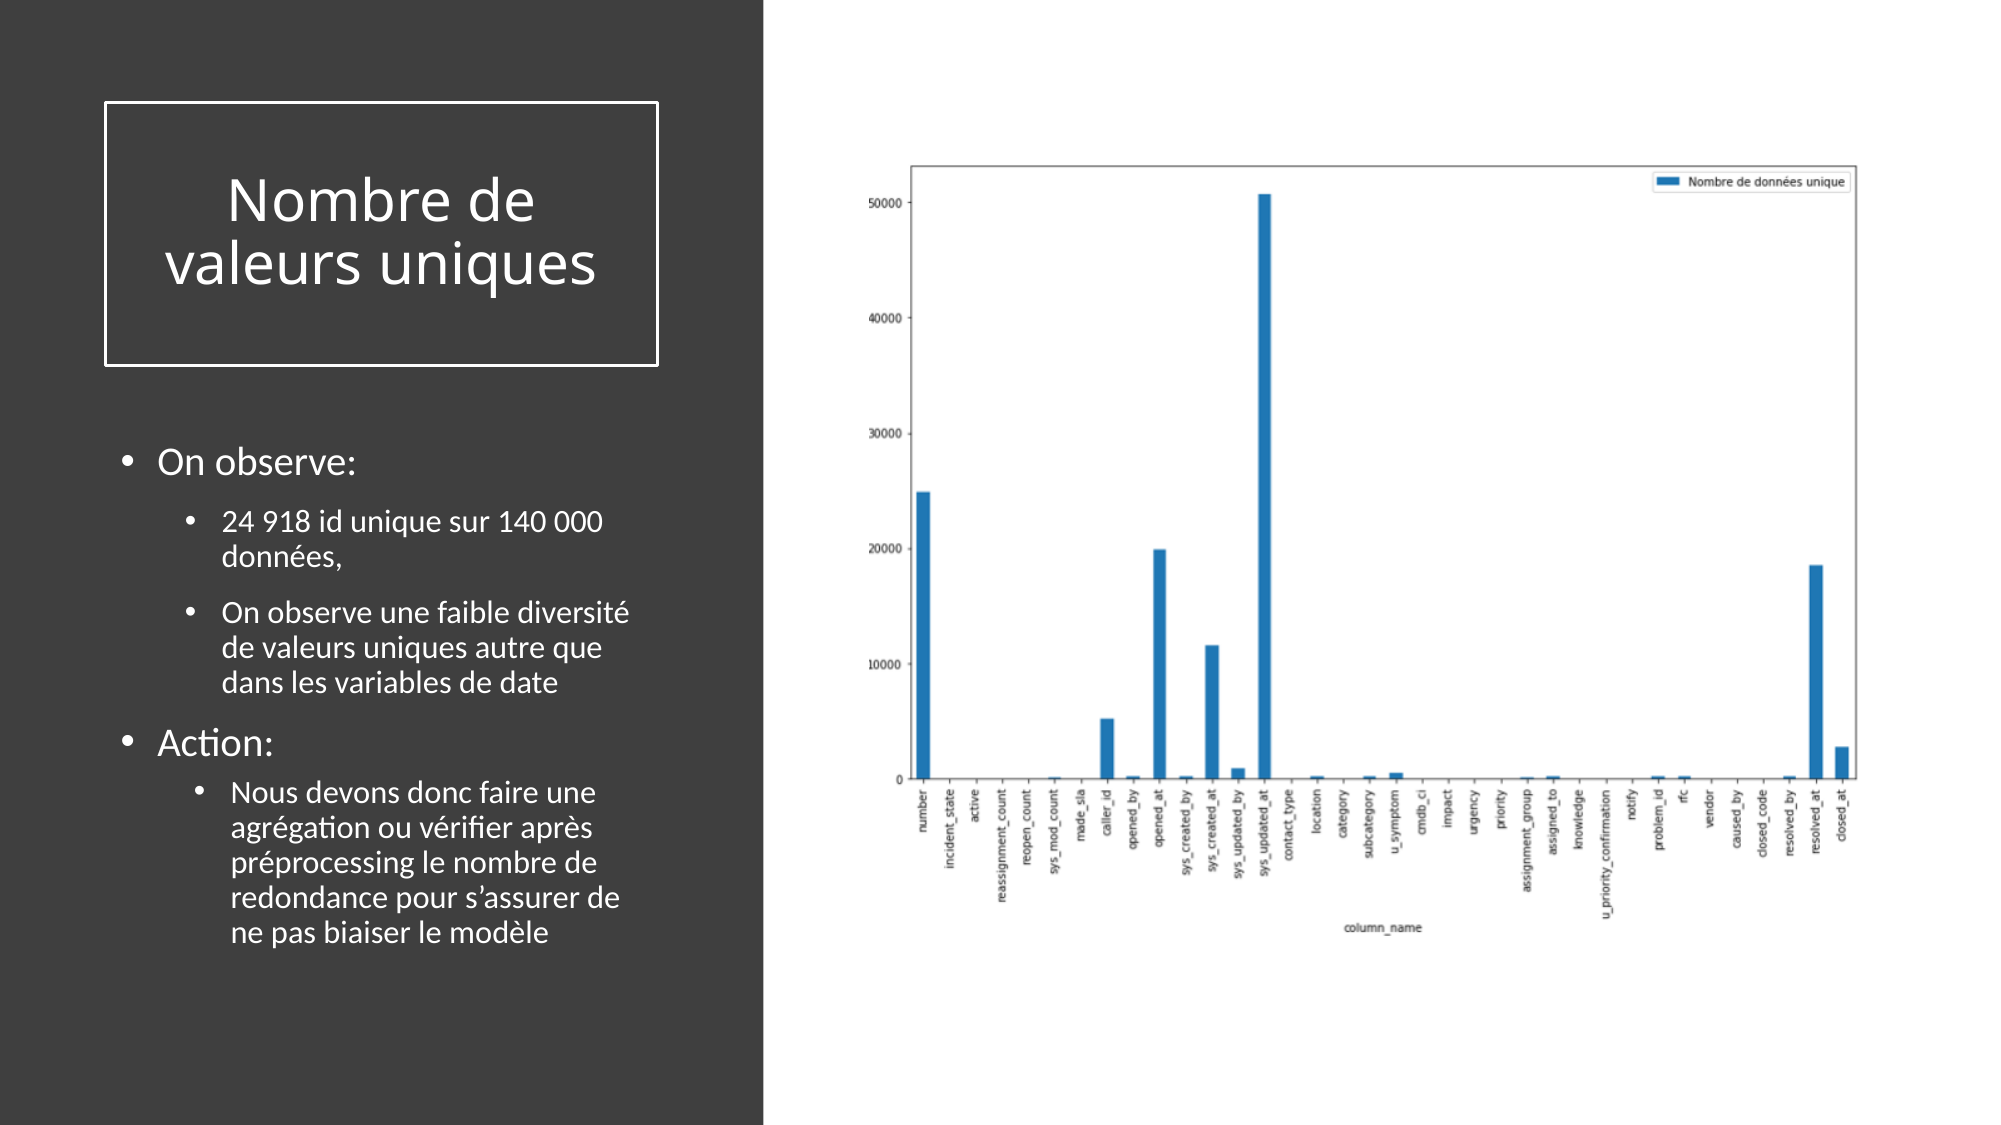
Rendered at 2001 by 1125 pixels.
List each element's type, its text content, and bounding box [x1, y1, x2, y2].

text_box [0, 0, 764, 1125]
picture [869, 153, 1895, 946]
title Nombre de valeurs uniques [105, 102, 658, 366]
list On observe: 24 918 id unique sur 140 000 données, On observe une faible diversité de valeurs uniques autre que dans les variables de date Action: Nous devons donc faire une agrégation ou vérifier après préprocessing le nombre de redondance pour s’assurer de ne pas biaiser le modèle [105, 432, 658, 994]
